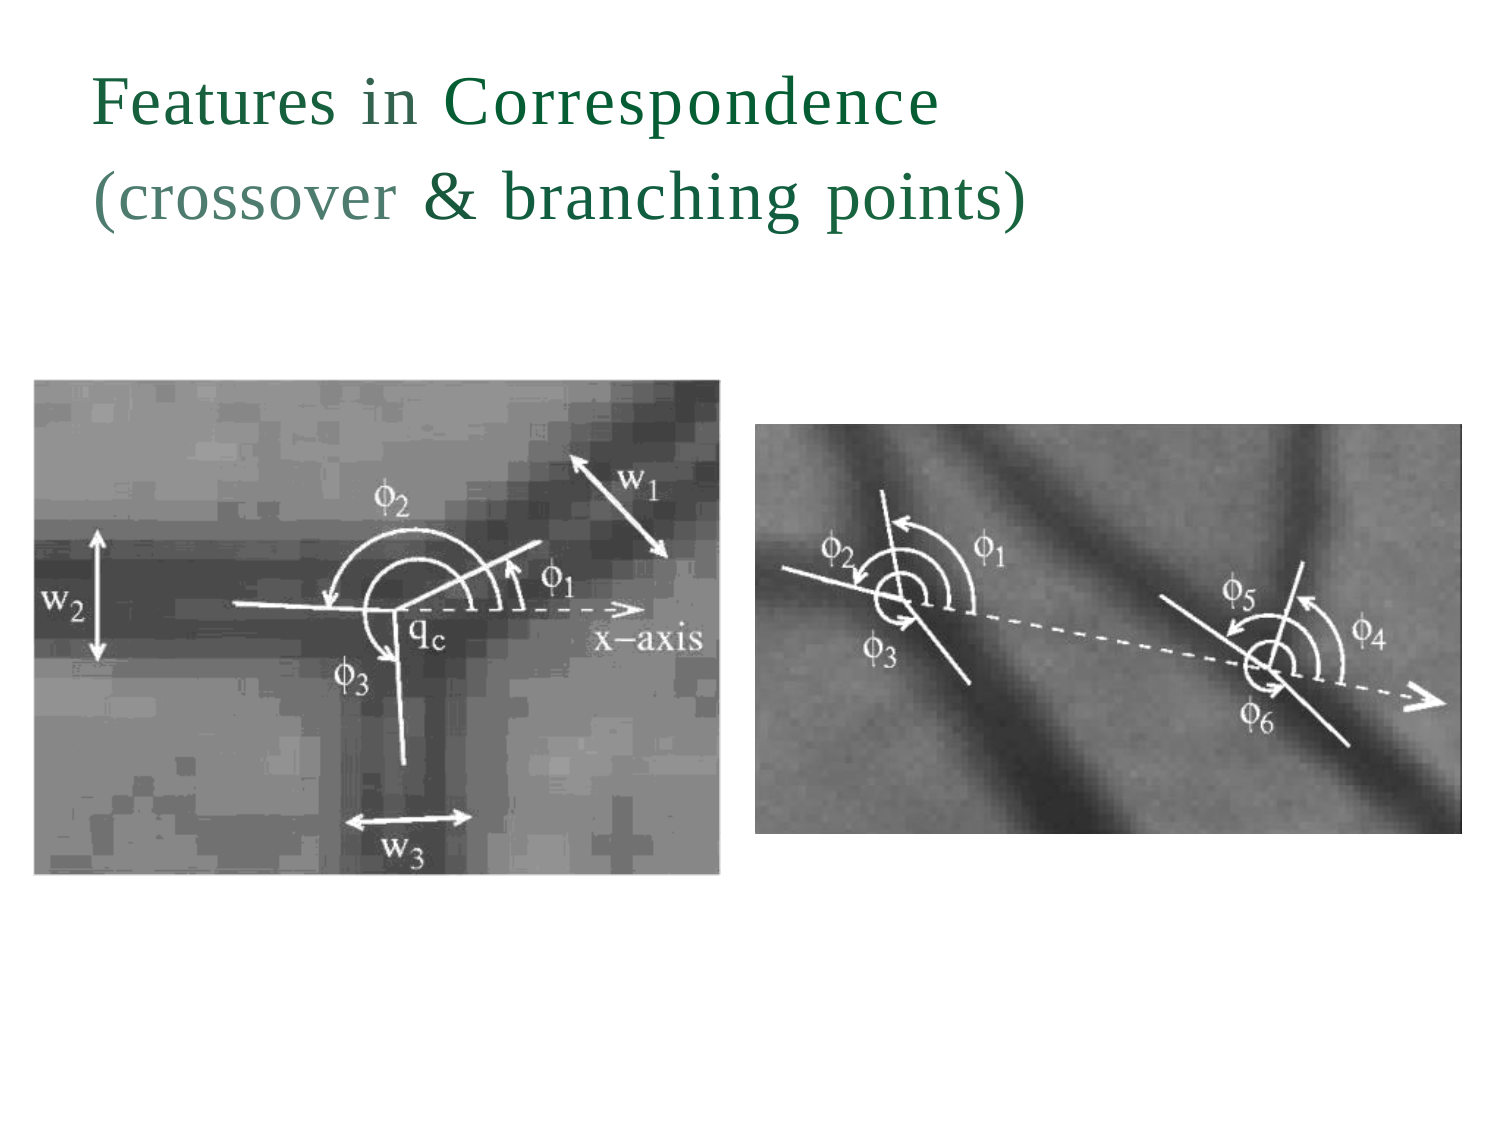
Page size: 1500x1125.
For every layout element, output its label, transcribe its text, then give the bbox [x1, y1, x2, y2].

picture [755, 424, 1463, 834]
title Features in Correspondence (crossover & branching points) [89, 41, 1037, 234]
picture [33, 379, 721, 877]
